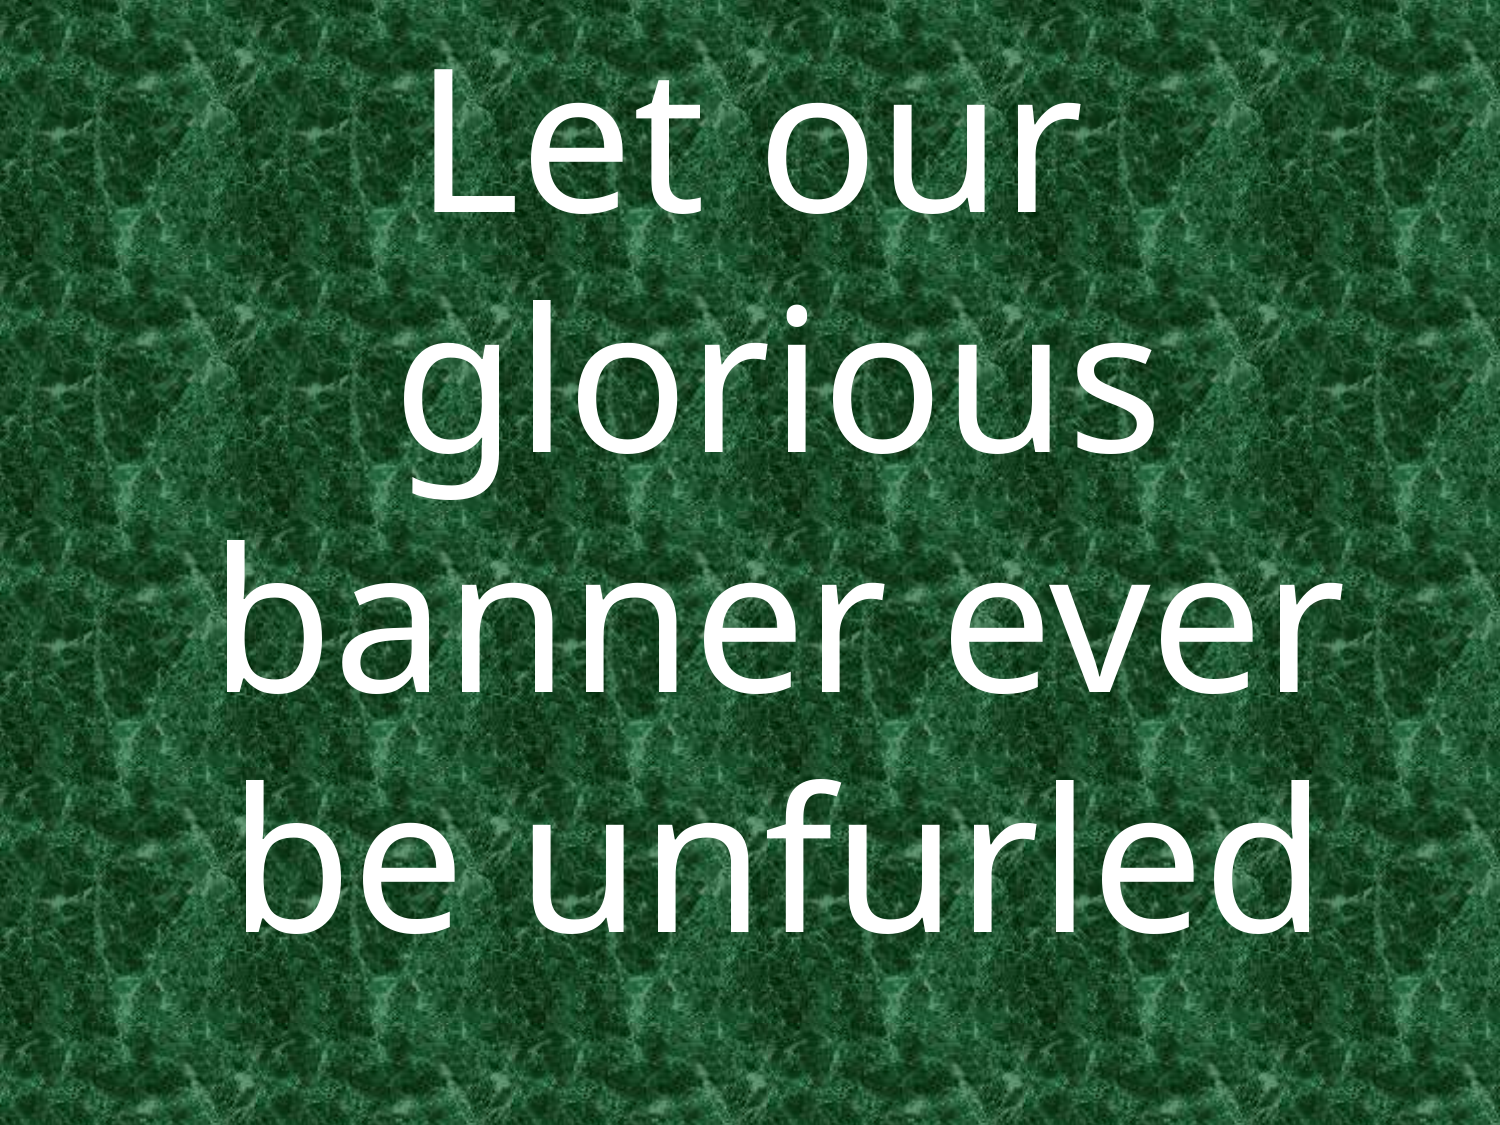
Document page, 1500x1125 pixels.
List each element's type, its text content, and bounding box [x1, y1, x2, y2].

picture [0, 0, 1500, 4]
list Let our glorious banner ever be unfurled [0, 4, 1500, 1125]
